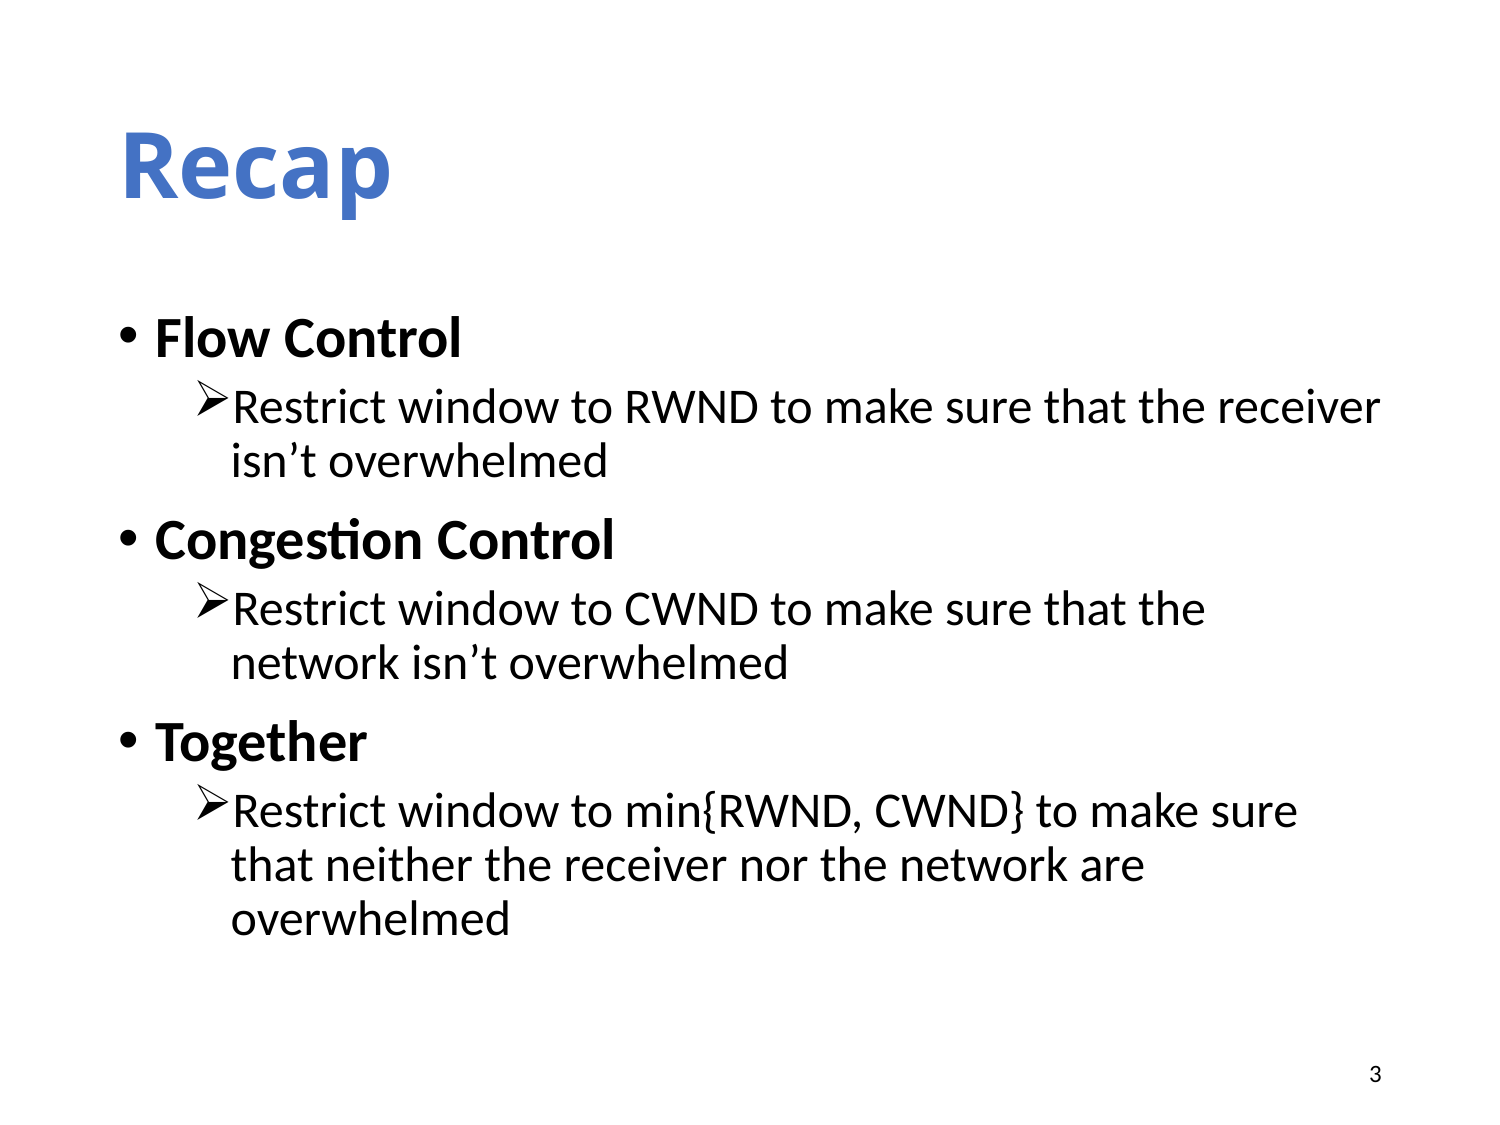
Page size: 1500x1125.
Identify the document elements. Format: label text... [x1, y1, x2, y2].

slide_number 3 [1059, 1042, 1397, 1103]
list Flow Control Restrict window to RWND to make sure that the receiver isn’t overwhelmed Congestion Control Restrict window to CWND to make sure that the network isn’t overwhelmed Together Restrict window to min{RWND, CWND} to make sure that neither the receiver nor the network are overwhelmed [103, 299, 1397, 1014]
title Recap [103, 59, 1397, 278]
